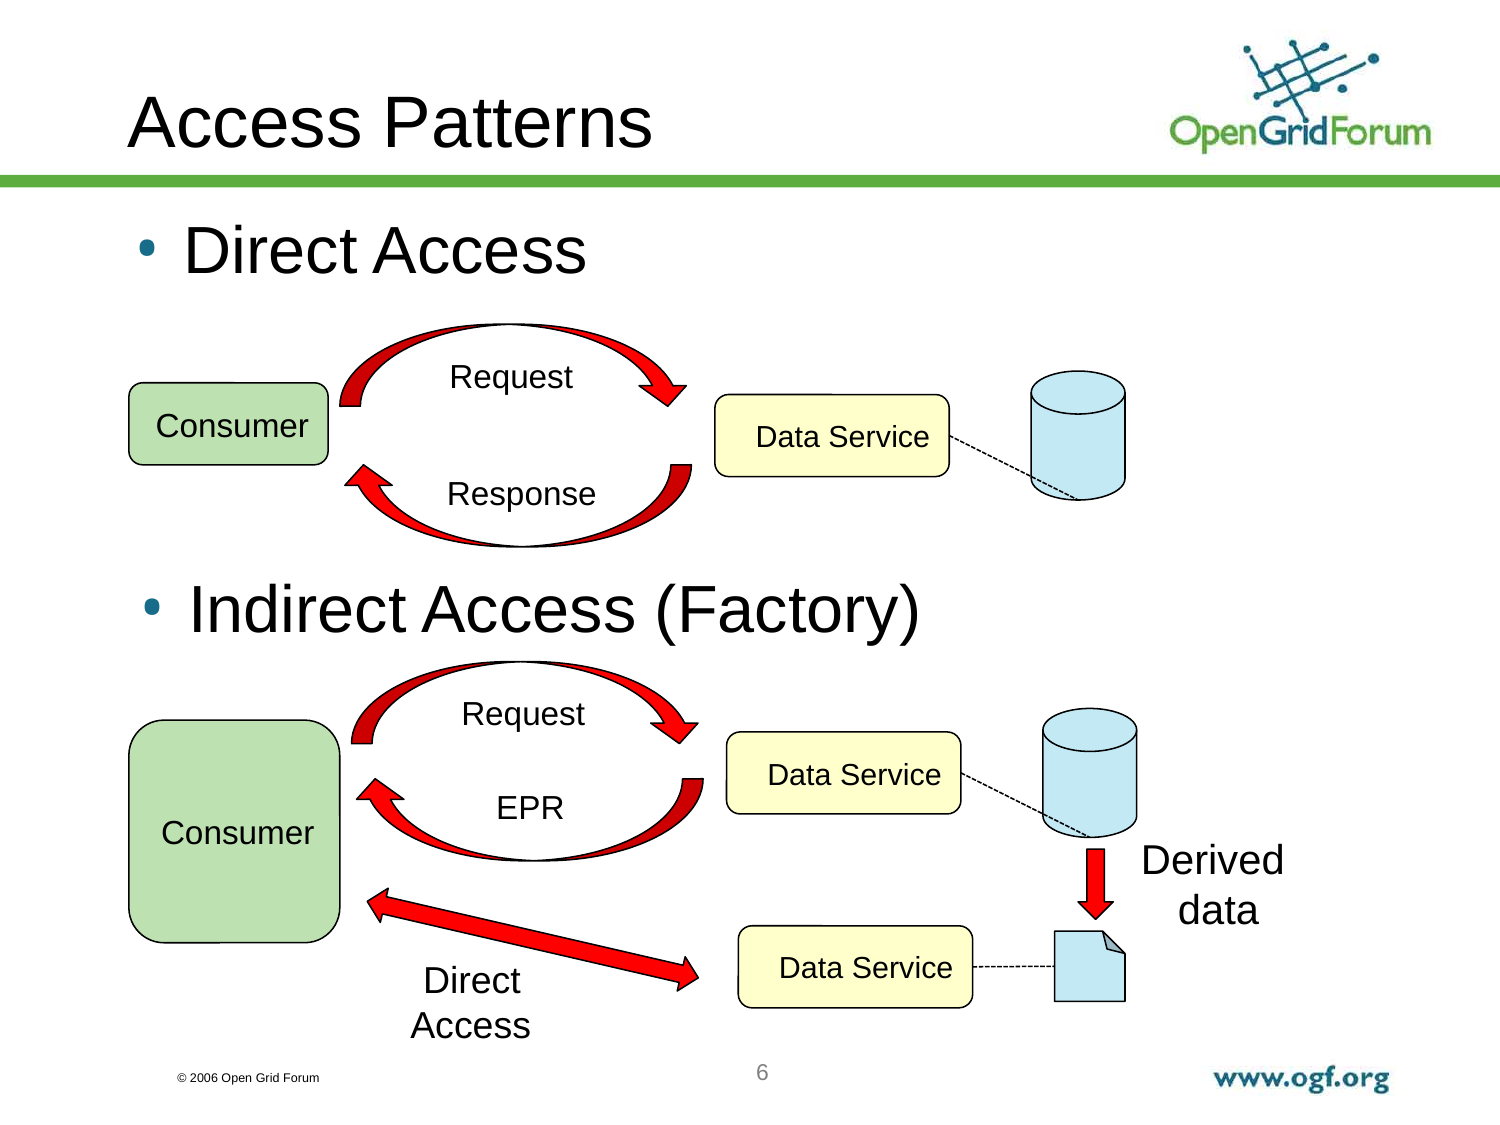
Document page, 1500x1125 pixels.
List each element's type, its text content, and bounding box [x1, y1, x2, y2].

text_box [128, 661, 1137, 944]
picture [0, 188, 1500, 1125]
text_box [128, 323, 1126, 547]
footer 6 [324, 1049, 1201, 1125]
text_box Indirect Access (Factory) [117, 558, 1393, 684]
picture [0, 0, 1500, 174]
list Direct Access [112, 198, 1388, 325]
title Access Patterns [112, 24, 1388, 198]
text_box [362, 921, 703, 1055]
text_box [351, 778, 1313, 1008]
